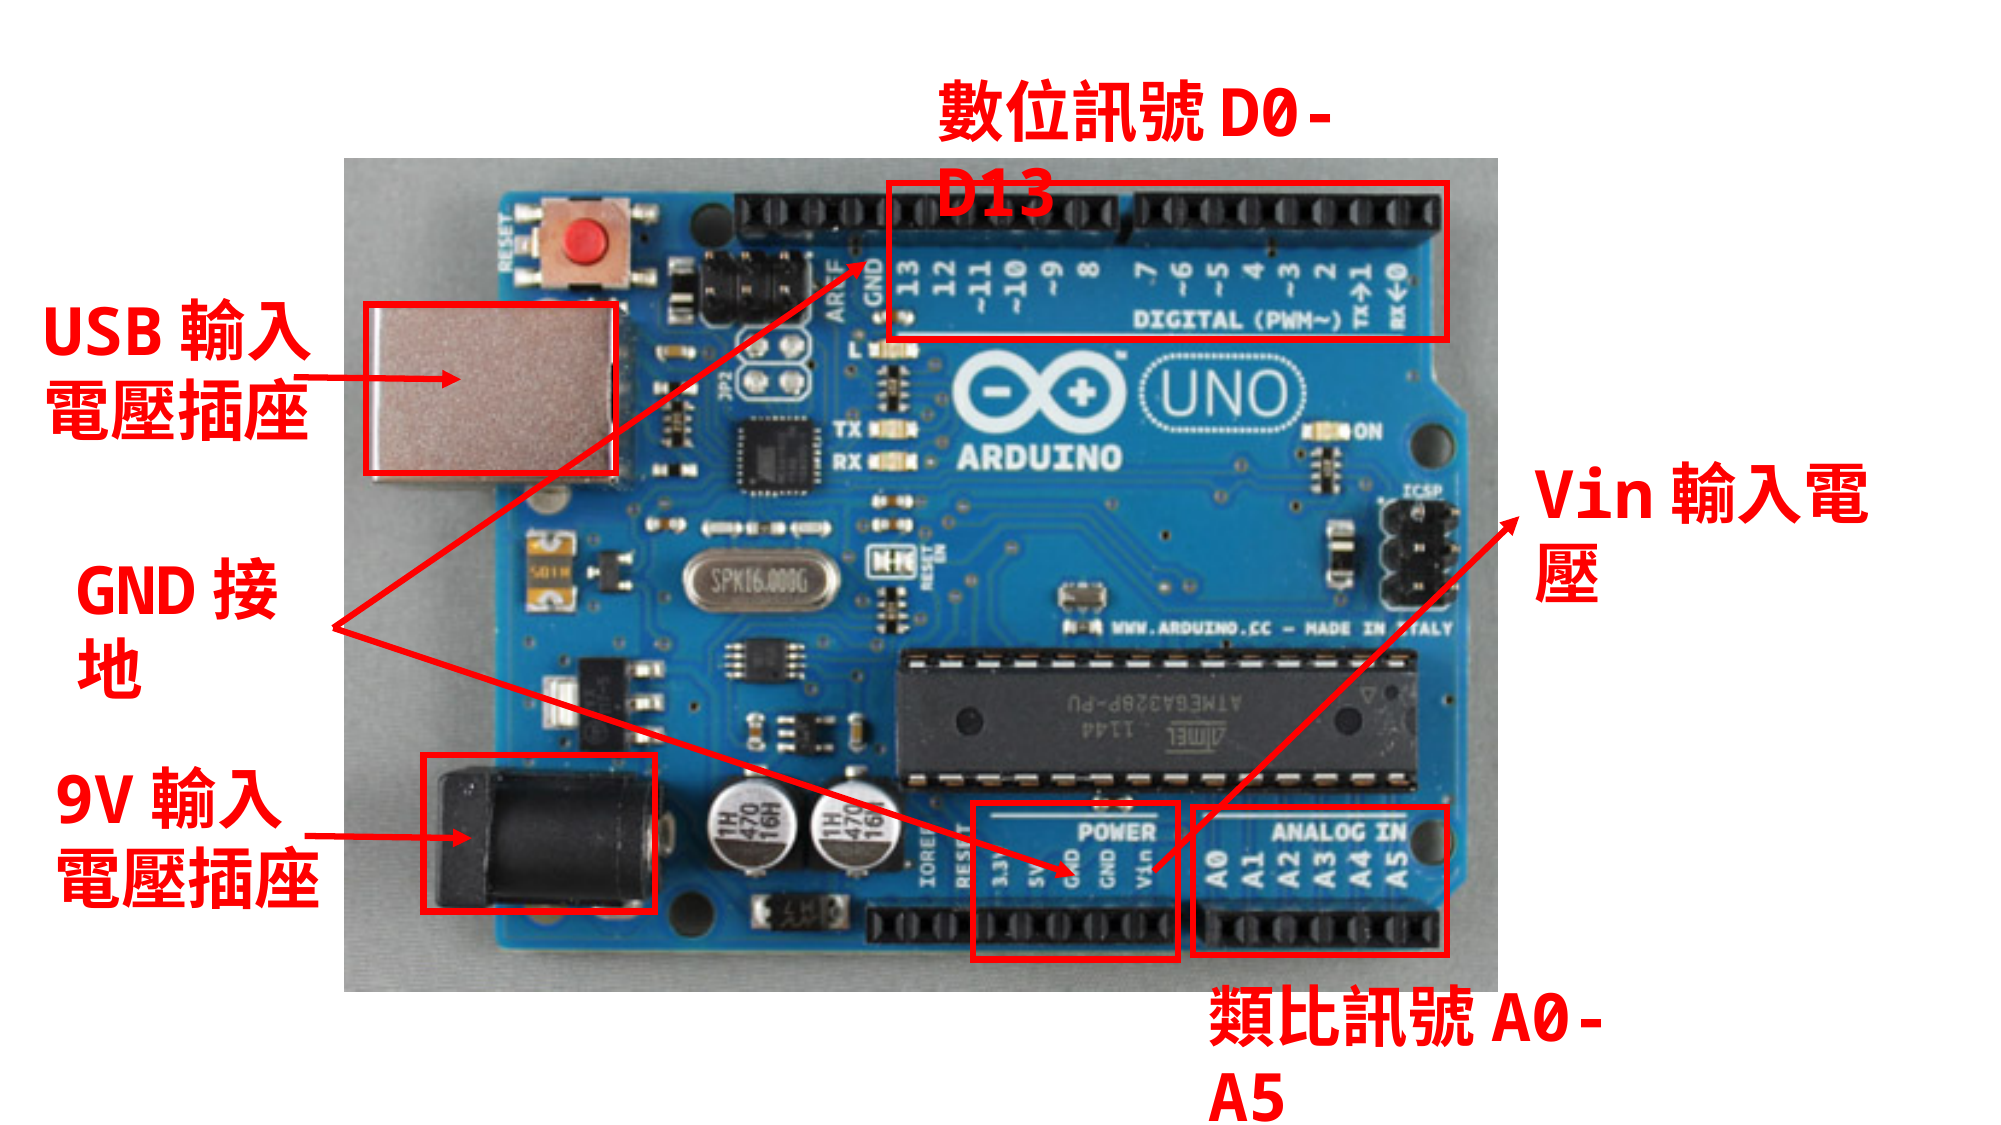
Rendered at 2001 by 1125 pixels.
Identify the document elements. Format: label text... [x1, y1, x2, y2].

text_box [333, 588, 1076, 876]
picture [344, 158, 1498, 992]
text_box 數位訊號D0-D13 [923, 62, 1433, 158]
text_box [1153, 516, 1520, 872]
text_box 9V輸入 電壓插座 [39, 749, 344, 924]
text_box Vin輸入電壓 [1519, 444, 1928, 620]
text_box 類比訊號A0-A5 [1193, 967, 1703, 1125]
text_box USB輸入 電壓插座 [28, 281, 333, 457]
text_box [333, 261, 867, 588]
text_box GND接地 [61, 540, 333, 716]
